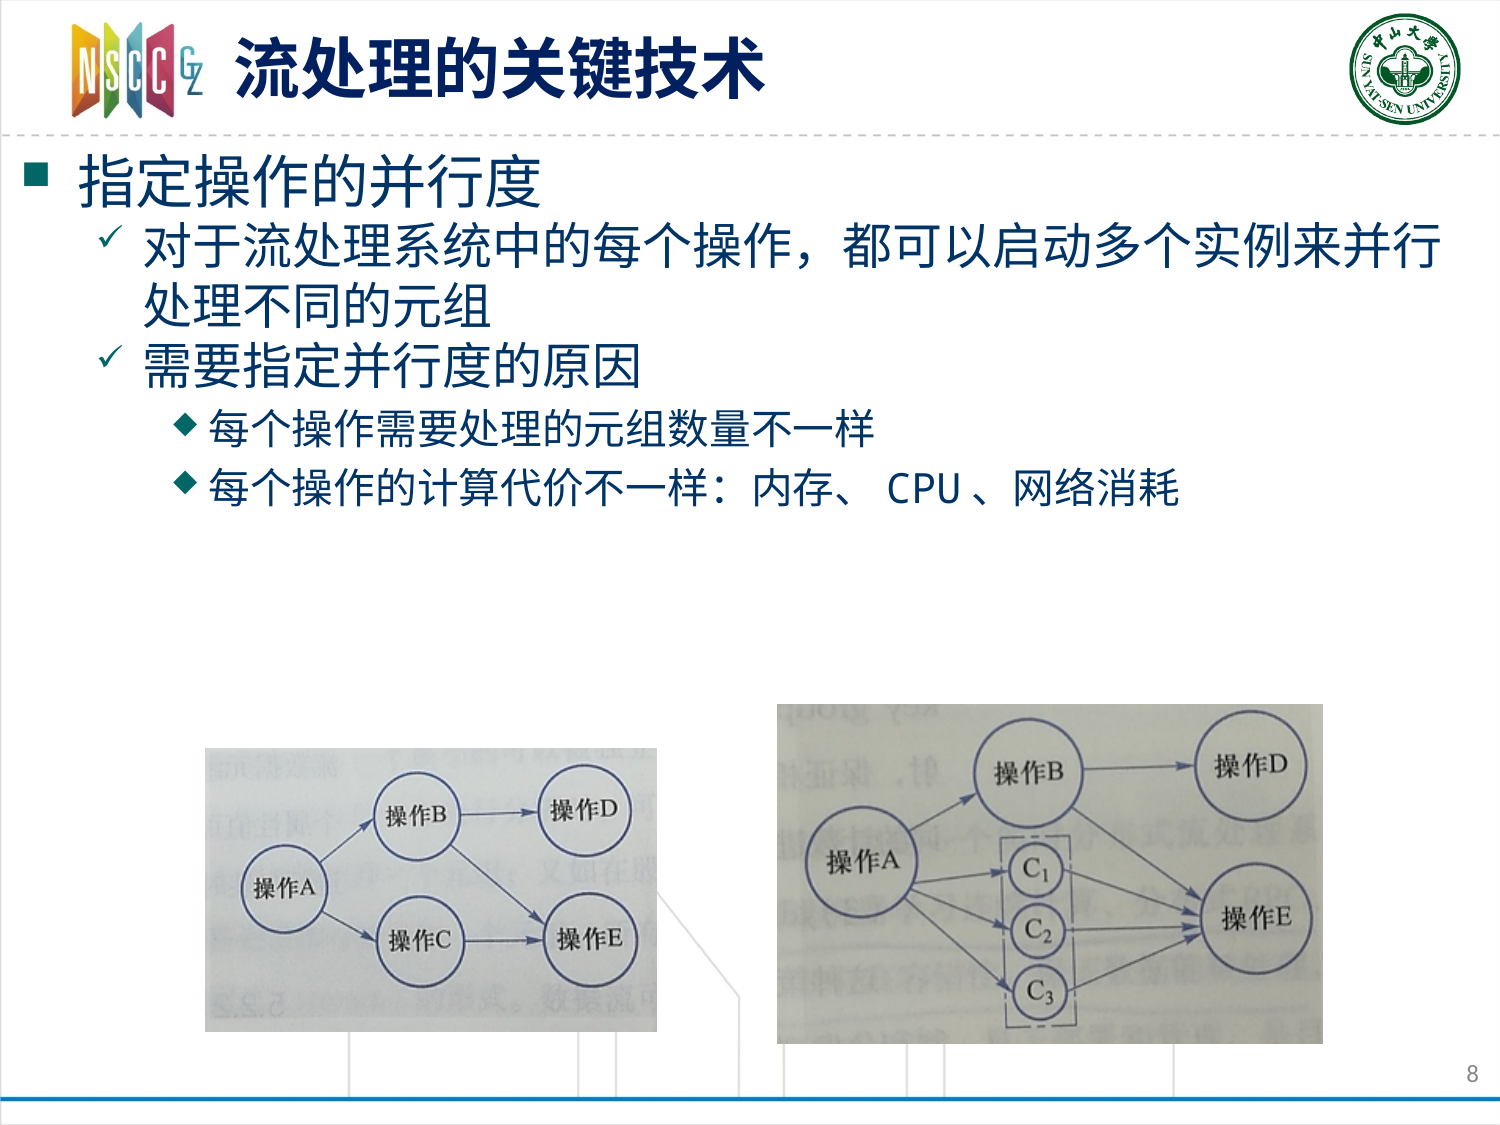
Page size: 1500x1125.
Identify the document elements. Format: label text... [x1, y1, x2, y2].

list 指定操作的并行度 对于流处理系统中的每个操作，都可以启动多个实例来并行处理不同的元组 需要指定并行度的原因 每个操作需要处理的元组数量不一样 每个操作的计算代价不一样：内存、CPU、网络消耗 [5, 137, 1483, 1060]
text_box 流处理的关键技术 [218, 18, 1324, 114]
picture [0, 0, 1500, 1125]
slide_number 8 [1144, 1042, 1495, 1103]
